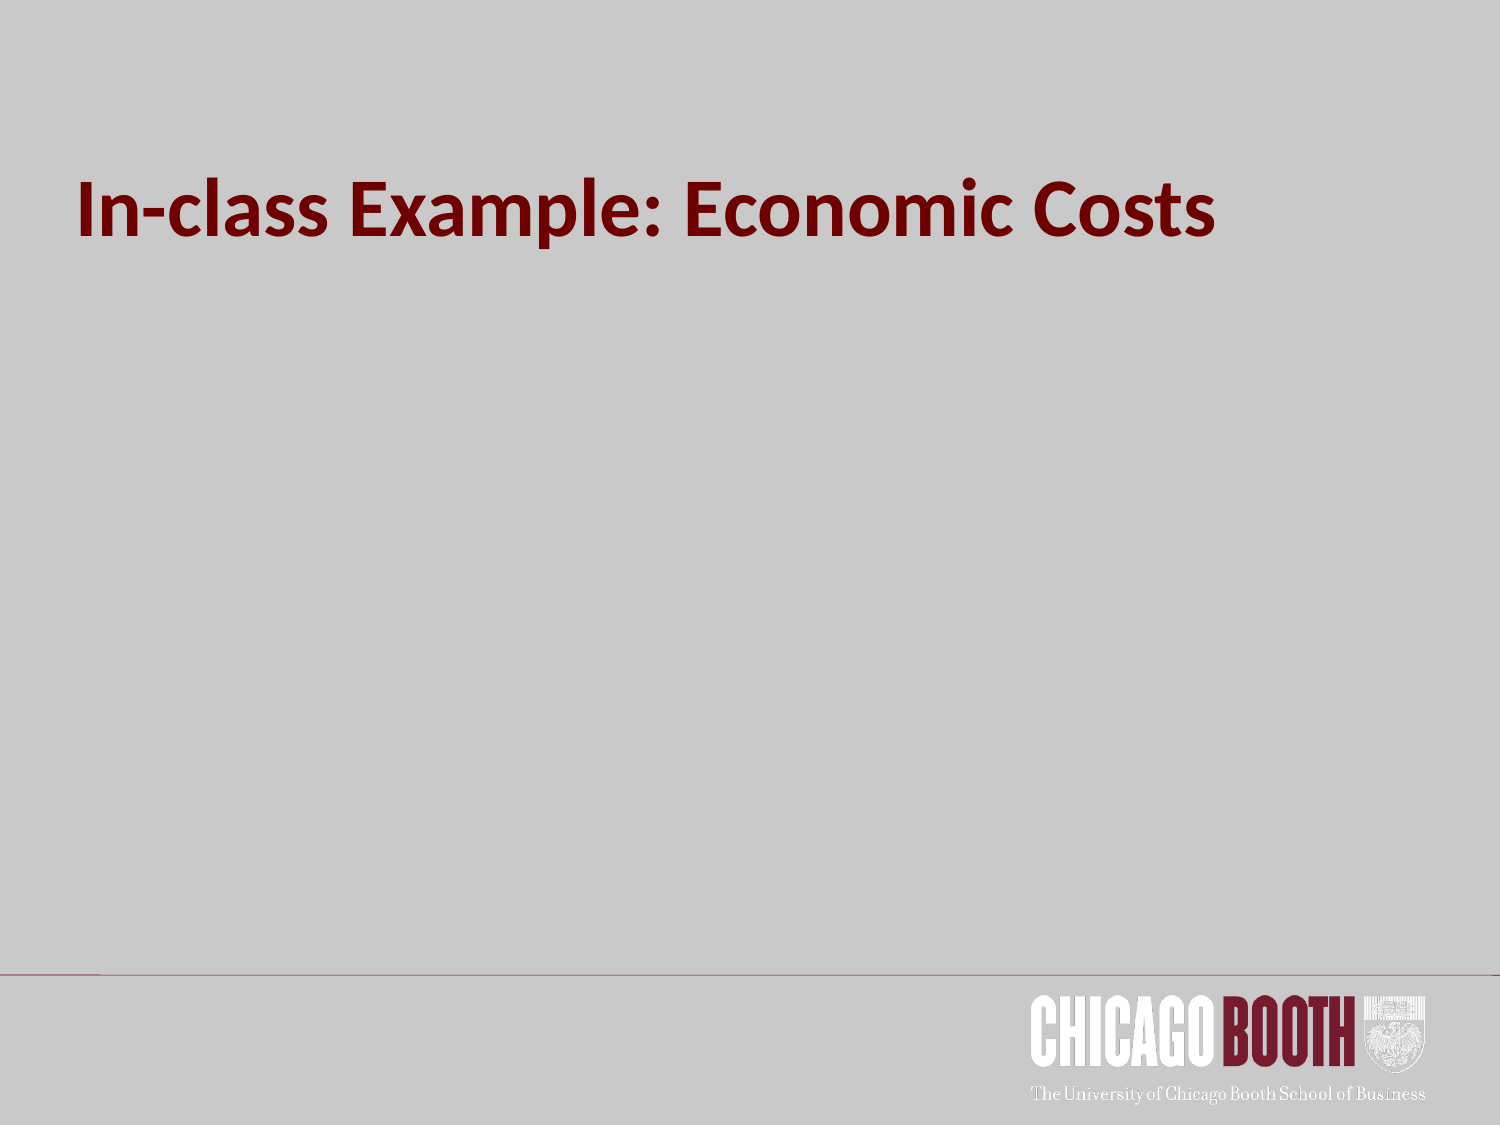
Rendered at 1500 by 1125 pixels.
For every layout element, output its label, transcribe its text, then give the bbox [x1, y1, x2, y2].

picture [1031, 995, 1425, 1105]
title In-class Example: Economic Costs [74, 164, 1426, 349]
